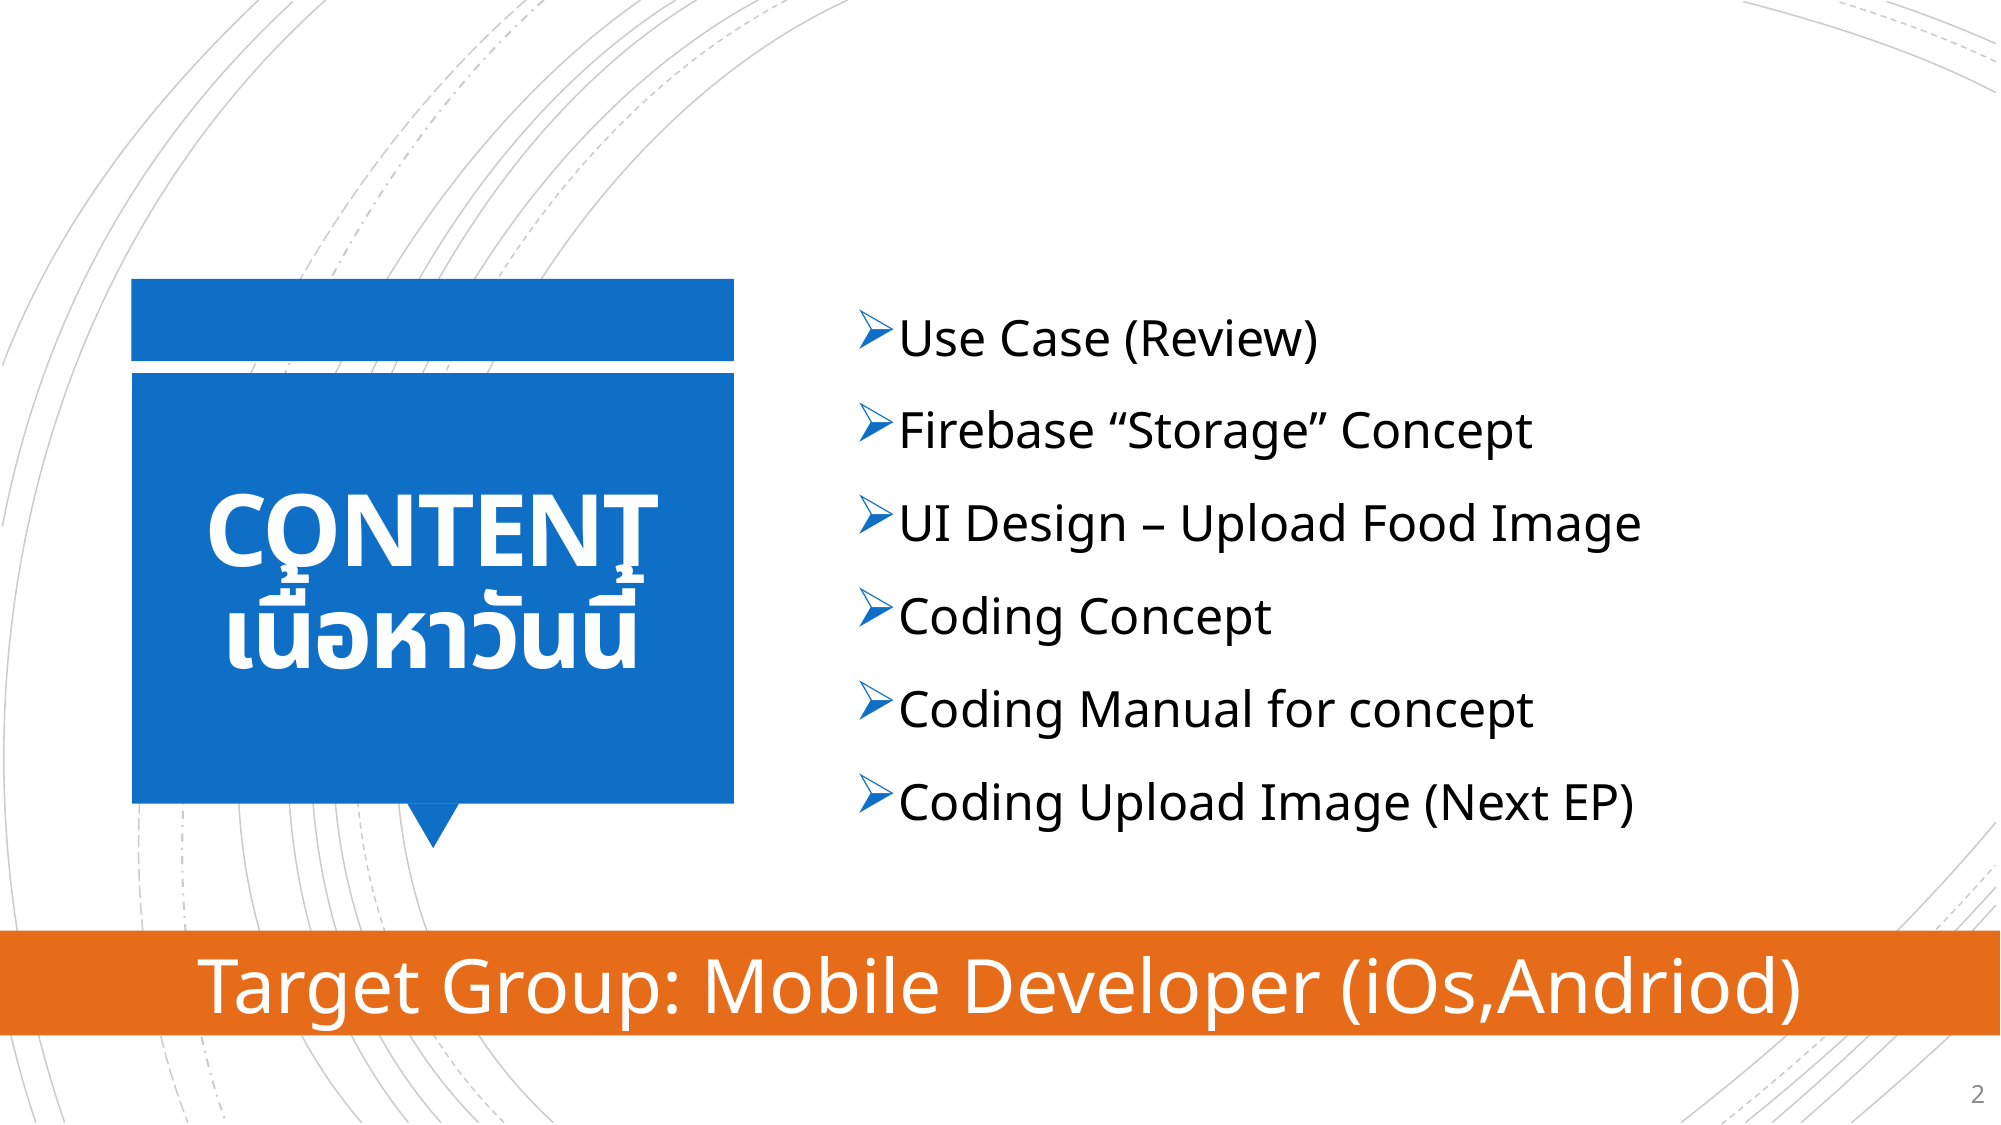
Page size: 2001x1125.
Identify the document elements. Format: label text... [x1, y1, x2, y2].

slide_number 2 [1850, 1069, 2000, 1122]
title CONTENT เนื้อหาวันนี้ [145, 385, 720, 789]
text_box Target Group: Mobile Developer (iOs,Andriod) [0, 930, 2000, 1036]
list Use Case (Review) Firebase “Storage” Concept UI Design – Upload Food Image Coding Concept Coding Manual for concept Coding Upload Image (Next EP) [839, 131, 2000, 930]
